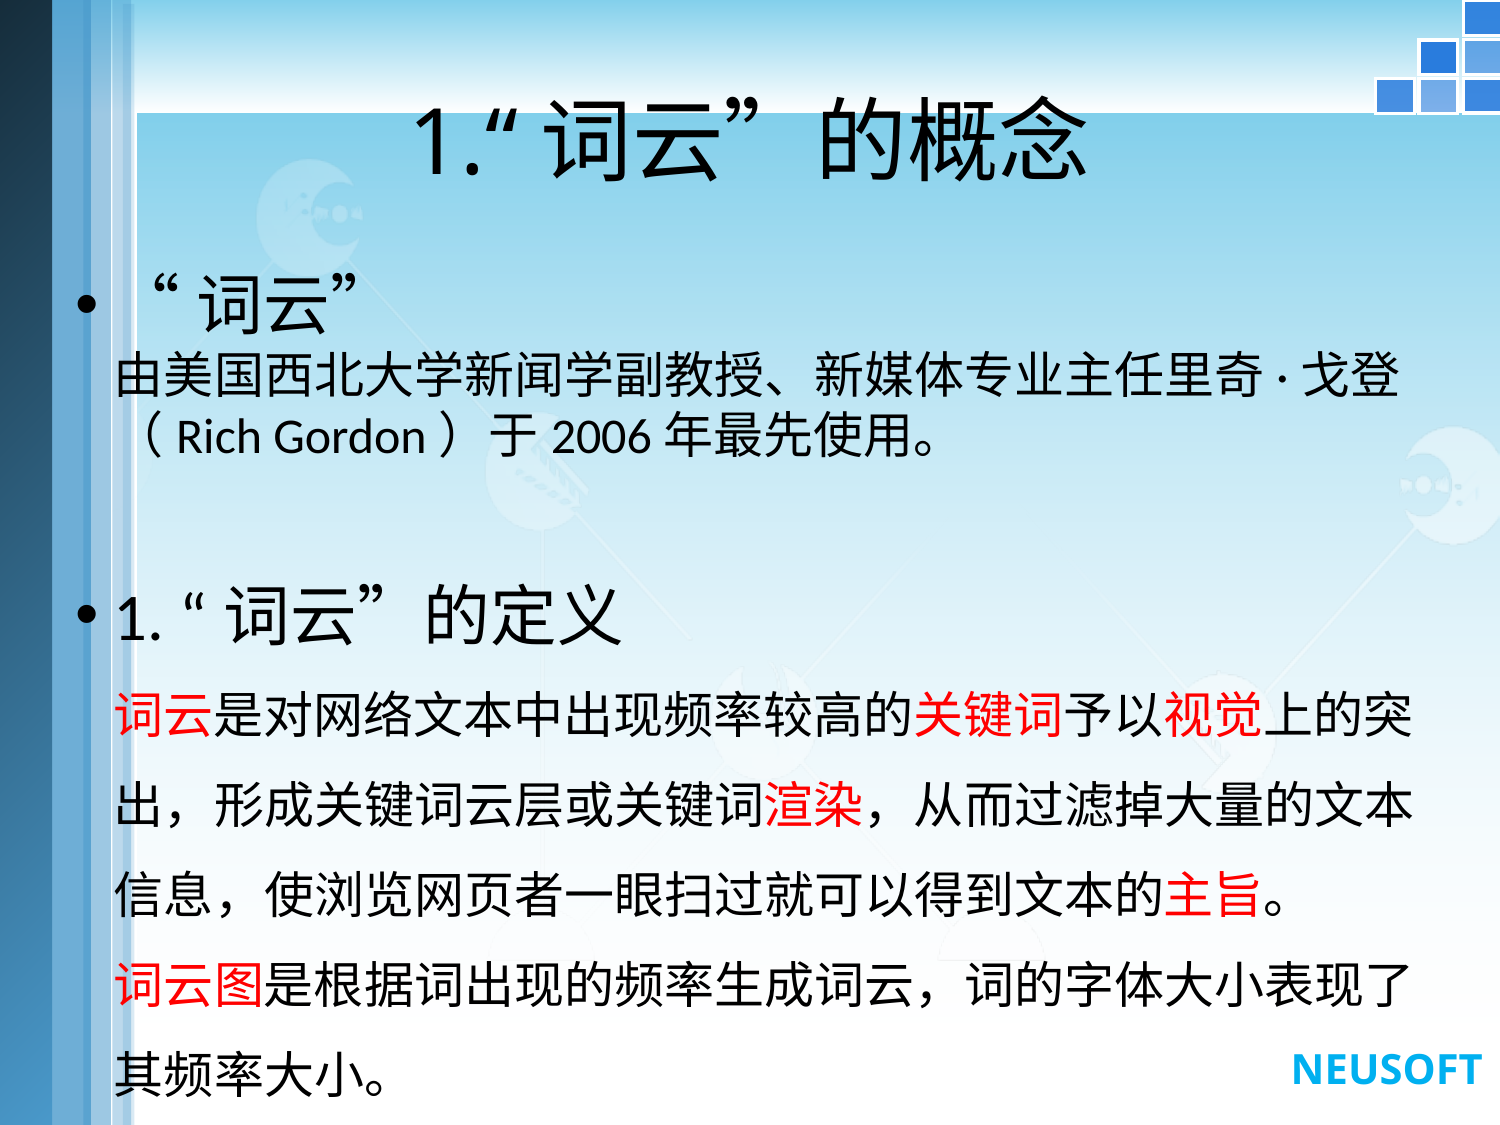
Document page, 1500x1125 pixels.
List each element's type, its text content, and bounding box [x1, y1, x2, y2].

title 1.“词云”的概念 [74, 44, 1425, 233]
picture [132, 113, 1500, 965]
list “词云” 由美国西北大学新闻学副教授、新媒体专业主任里奇·戈登（Rich Gordon）于2006年最先使用。 1. “词云”的定义 词云是对网络文本中出现频率较高的关键词予以视觉上的突出，形成关键词云层或关键词渲染，从而过滤掉大量的文本信息，使浏览网页者一眼扫过就可以得到文本的主旨。 词云图是根据词出现的频率生成词云，词的字体大小表现了其频率大小。 [74, 263, 1425, 1006]
